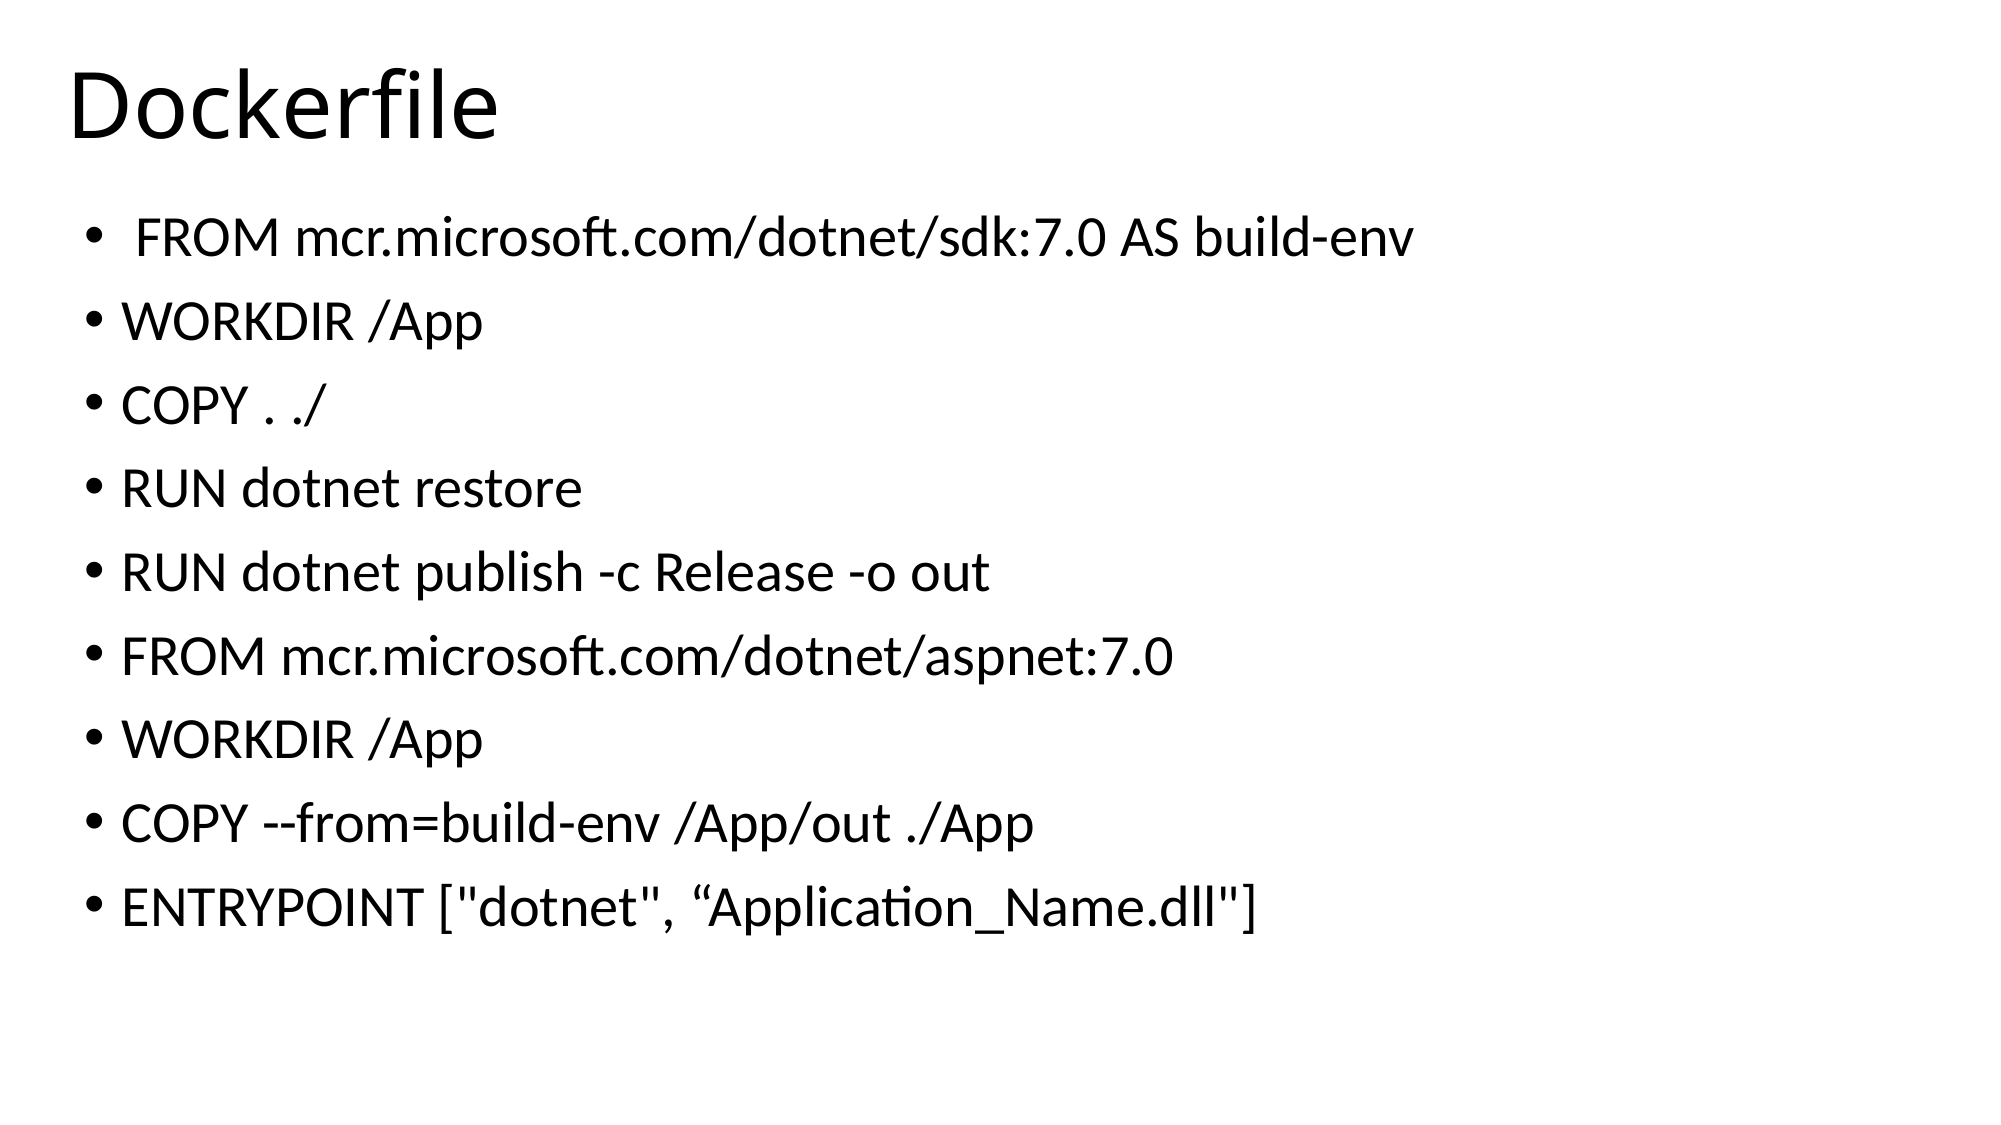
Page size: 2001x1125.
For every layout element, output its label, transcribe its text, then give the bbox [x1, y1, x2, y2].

title Dockerfile [50, 0, 1776, 218]
list FROM mcr.microsoft.com/dotnet/sdk:7.0 AS build-env WORKDIR /App COPY . ./ RUN dotnet restore RUN dotnet publish -c Release -o out FROM mcr.microsoft.com/dotnet/aspnet:7.0 WORKDIR /App COPY --from=build-env /App/out ./App ENTRYPOINT ["dotnet", “Application_Name.dll"] [69, 199, 1863, 1014]
